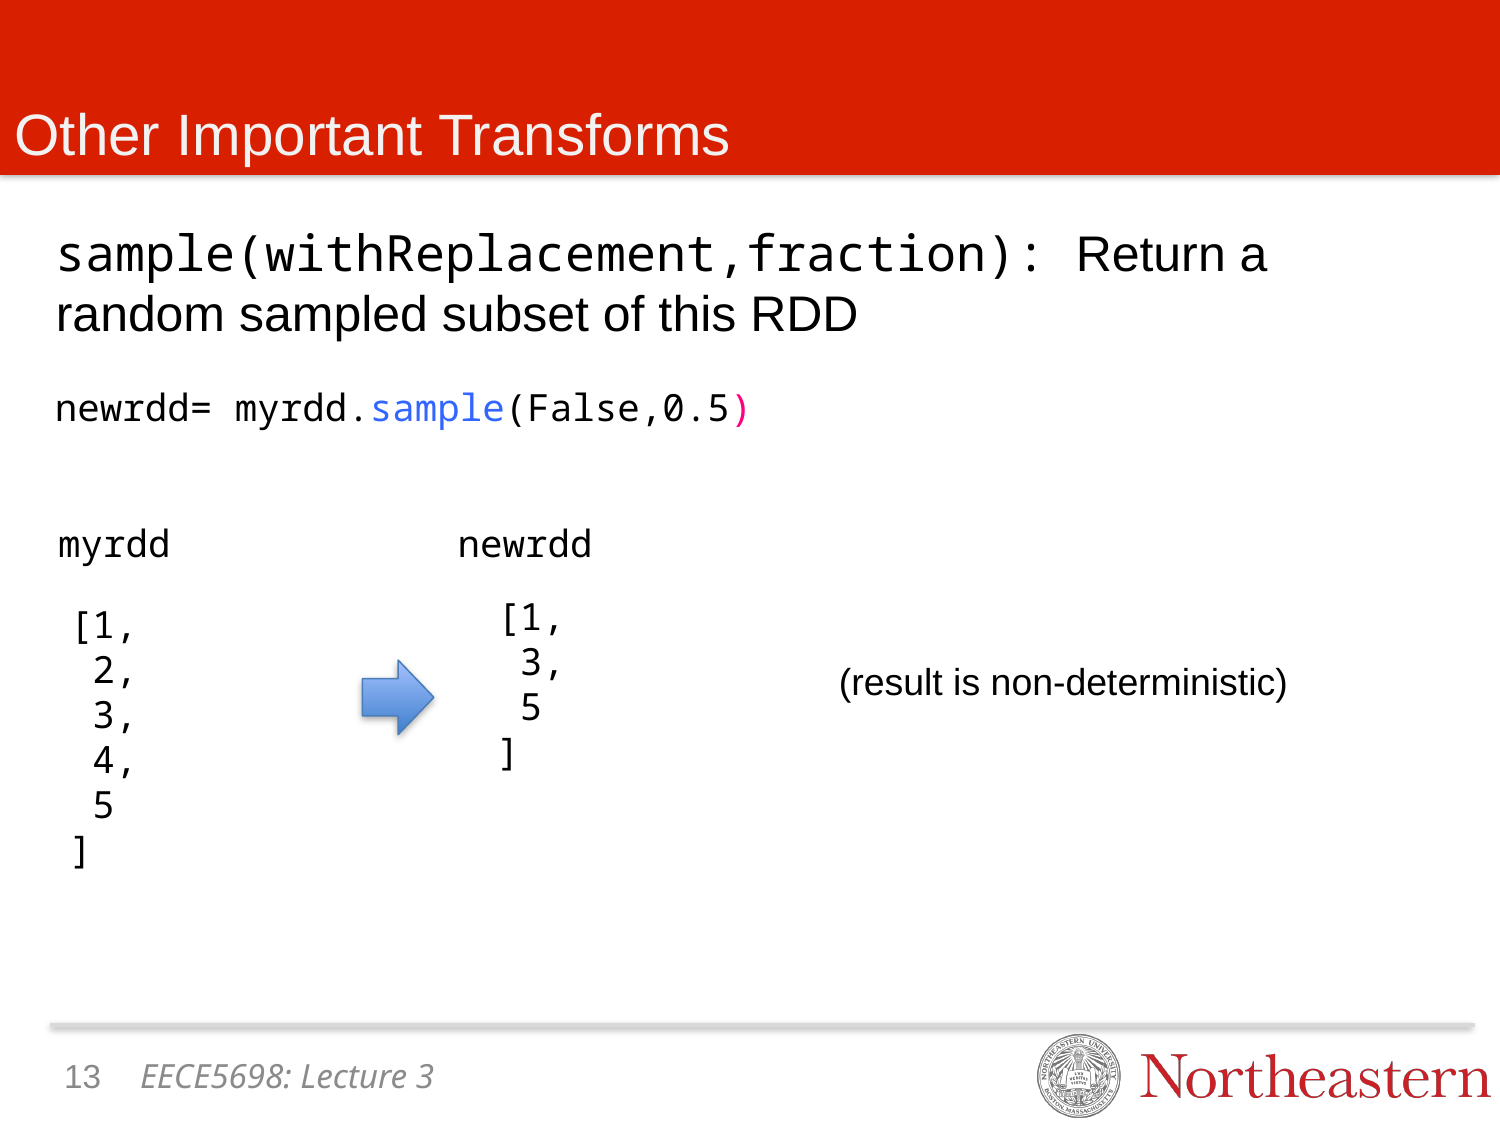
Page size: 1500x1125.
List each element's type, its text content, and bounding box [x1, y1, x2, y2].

text_box [1, 2, 3, 4, 5 ] [55, 593, 153, 878]
slide_number 12 [41, 1045, 117, 1105]
text_box (result is non-deterministic) [824, 650, 1304, 711]
footer EECE5698: Lecture 3 [125, 1045, 1029, 1105]
picture [1037, 1034, 1491, 1118]
text_box newrdd [442, 512, 608, 573]
text_box [1, 3, 5 ] [482, 585, 580, 781]
text_box [361, 659, 435, 736]
text_box myrdd [43, 512, 186, 573]
text_box sample(withReplacement,fraction): Return a random sampled subset of this RDD [41, 214, 1463, 350]
text_box newrdd= myrdd.sample(False,0.5) [40, 376, 1090, 437]
title Other Important Transforms [0, 0, 1500, 175]
